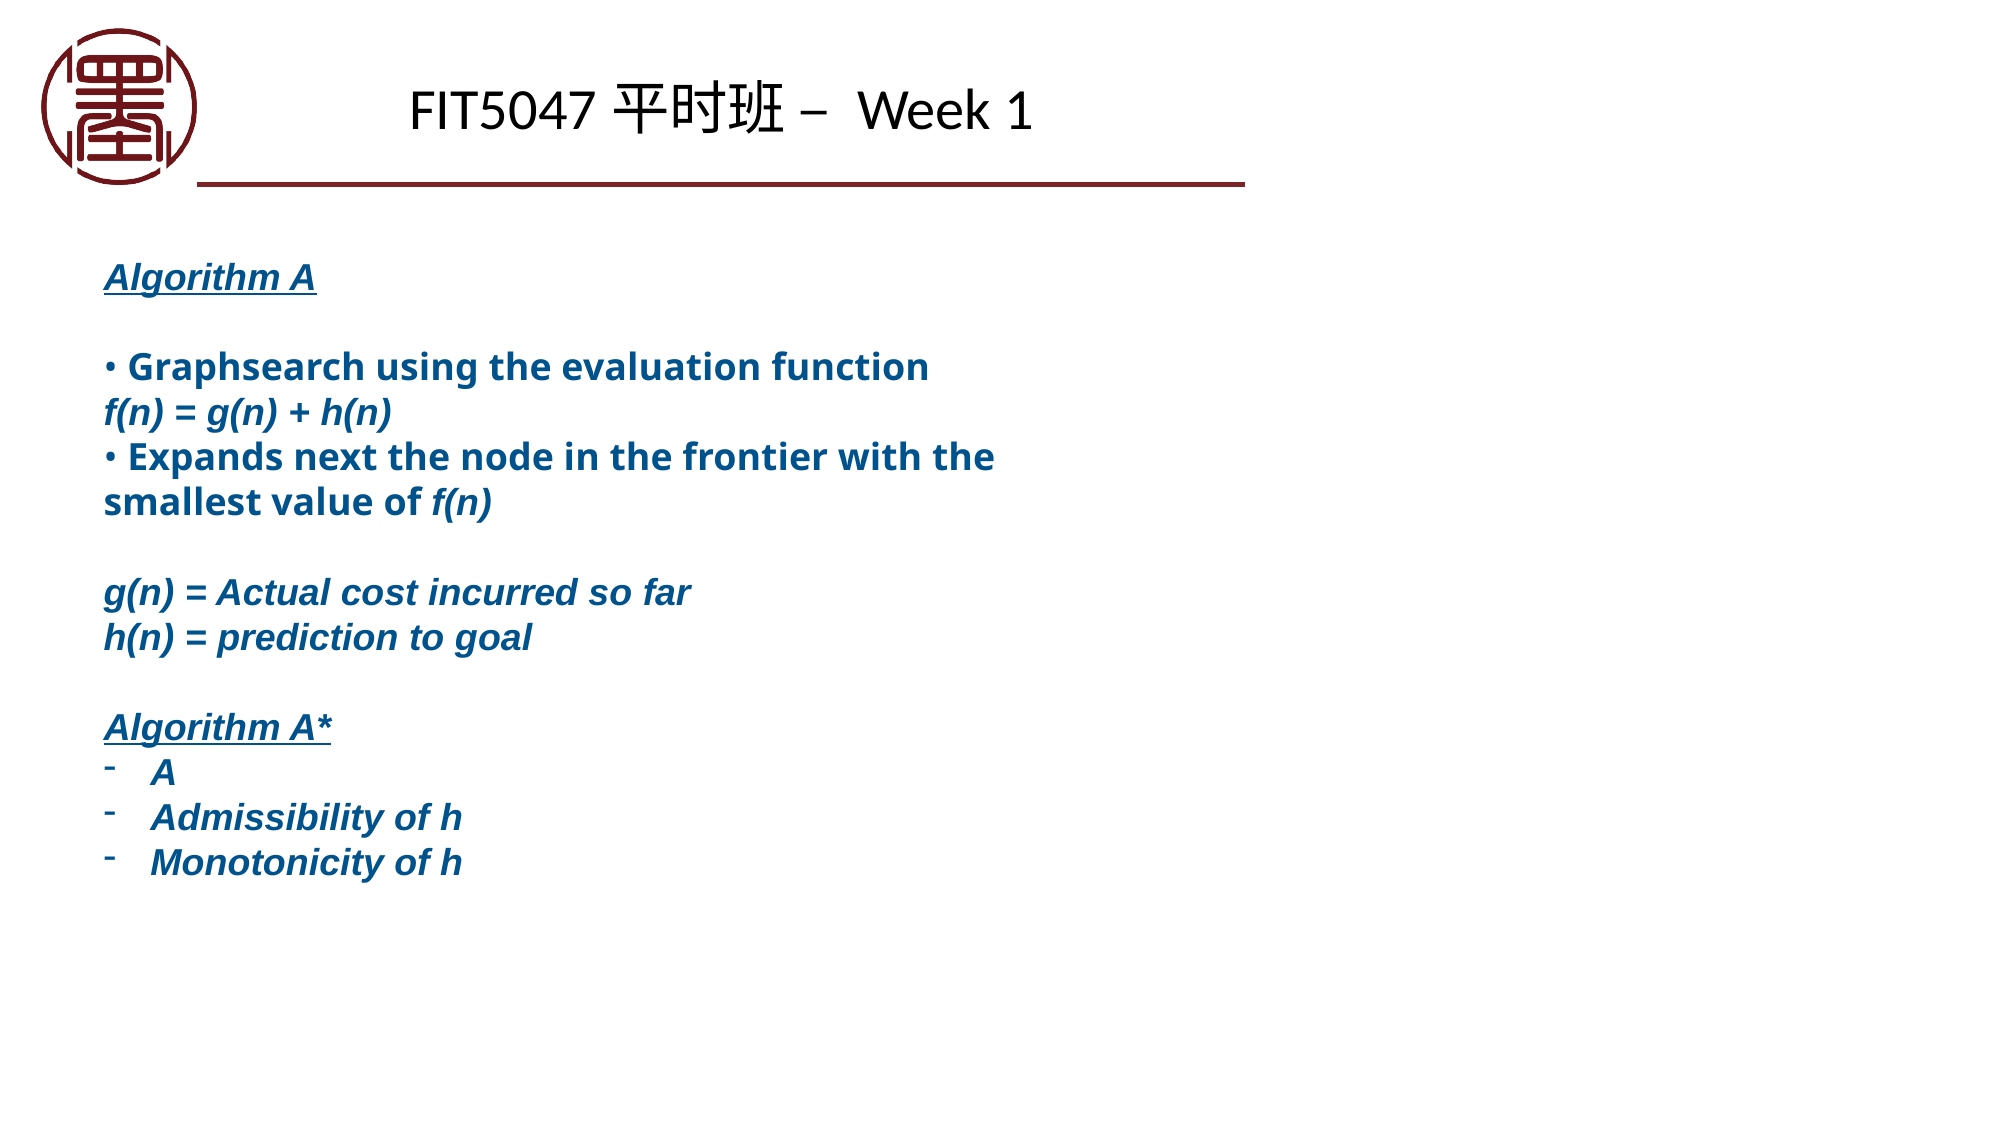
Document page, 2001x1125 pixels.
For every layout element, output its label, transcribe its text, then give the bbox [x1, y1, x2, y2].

text_box FIT5047平时班 – Week 1 [394, 63, 1049, 149]
text_box Algorithm A • Graphsearch using the evaluation function f(n) = g(n) + h(n) • Expands next the node in the frontier with the smallest value of f(n) g(n) = Actual cost incurred so far h(n) = prediction to goal Algorithm A* A Admissibility of h Monotonicity of h [88, 245, 1666, 891]
picture [41, 28, 197, 185]
